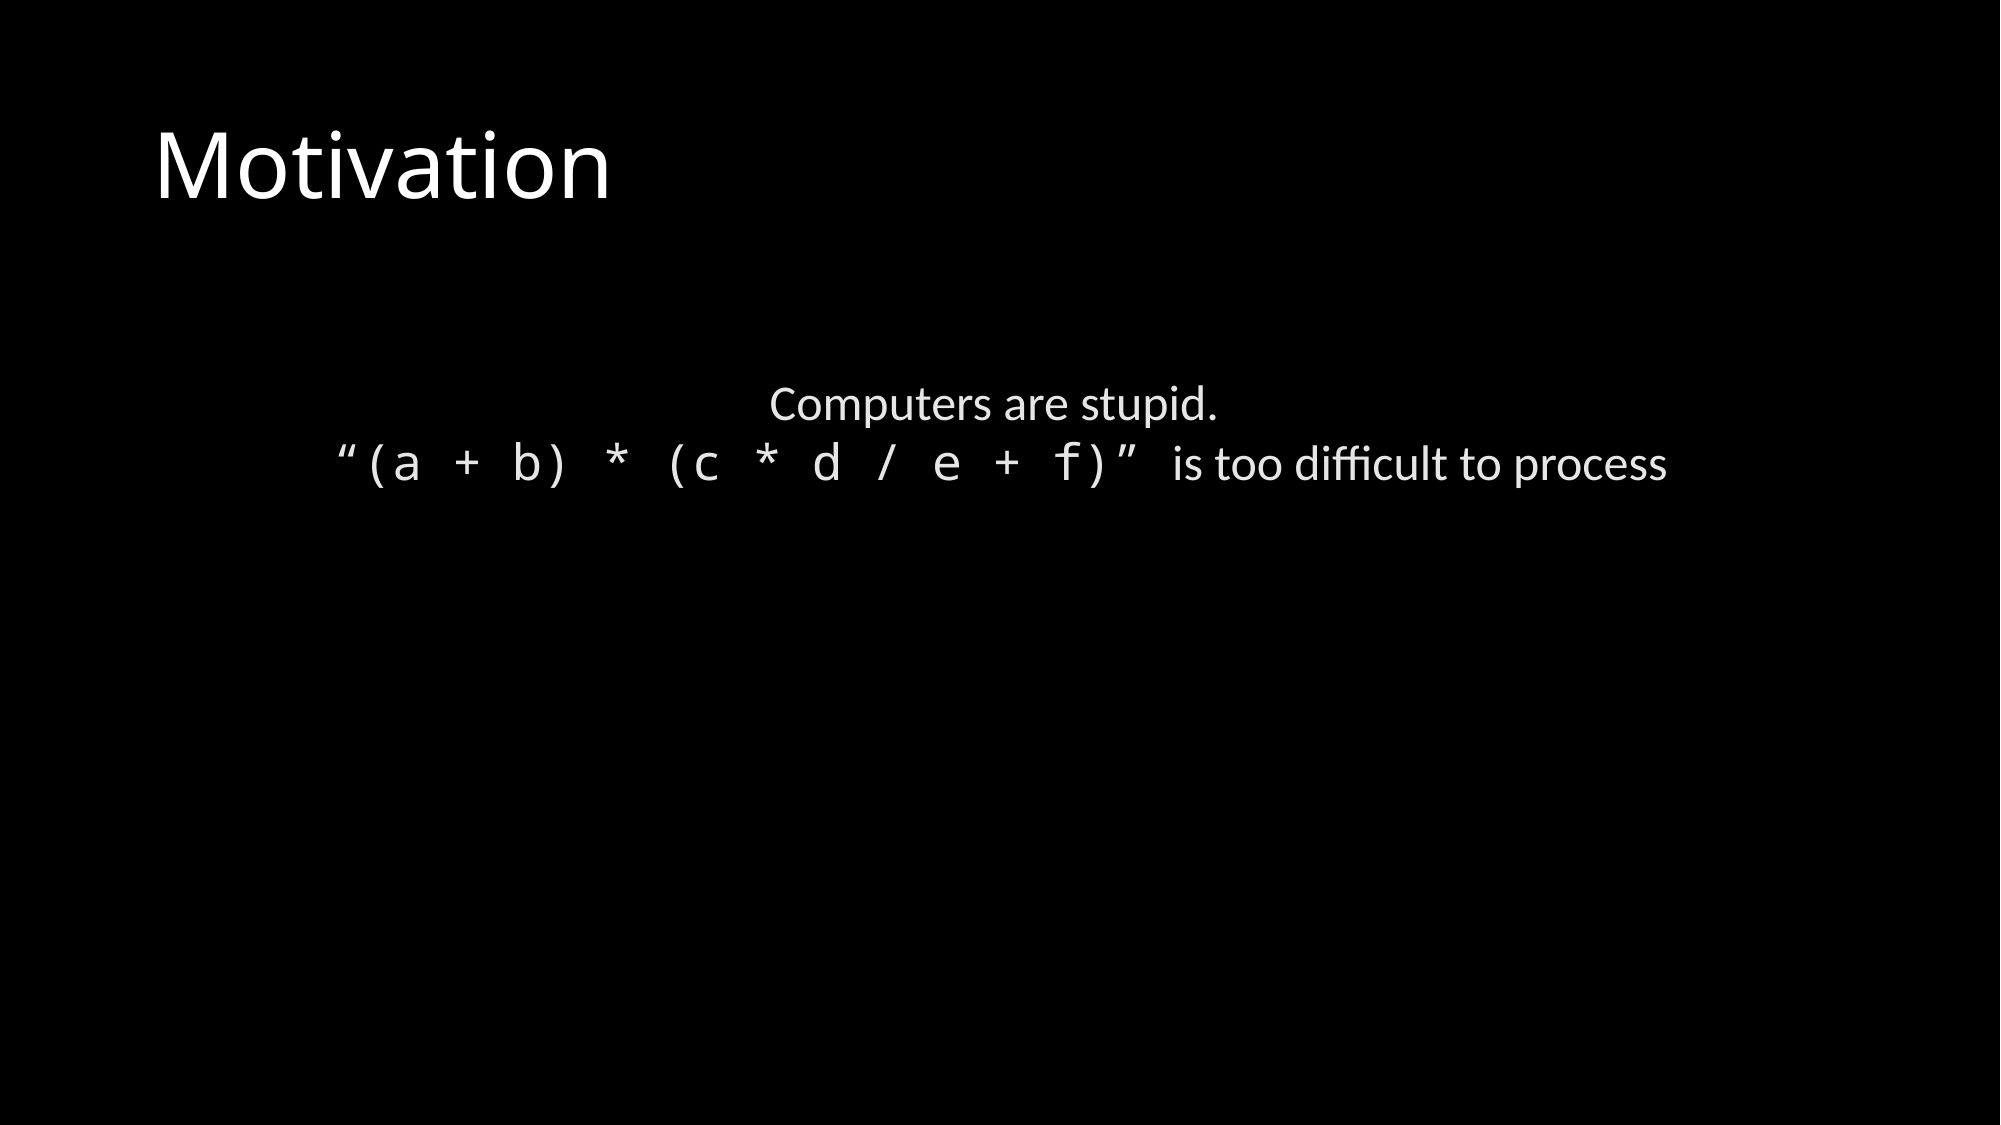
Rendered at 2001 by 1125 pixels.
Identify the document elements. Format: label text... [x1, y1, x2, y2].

title Motivation [137, 59, 1863, 278]
text_box Computers are stupid. “(a + b) * (c * d / e + f)” is too difficult to process [317, 363, 1683, 499]
